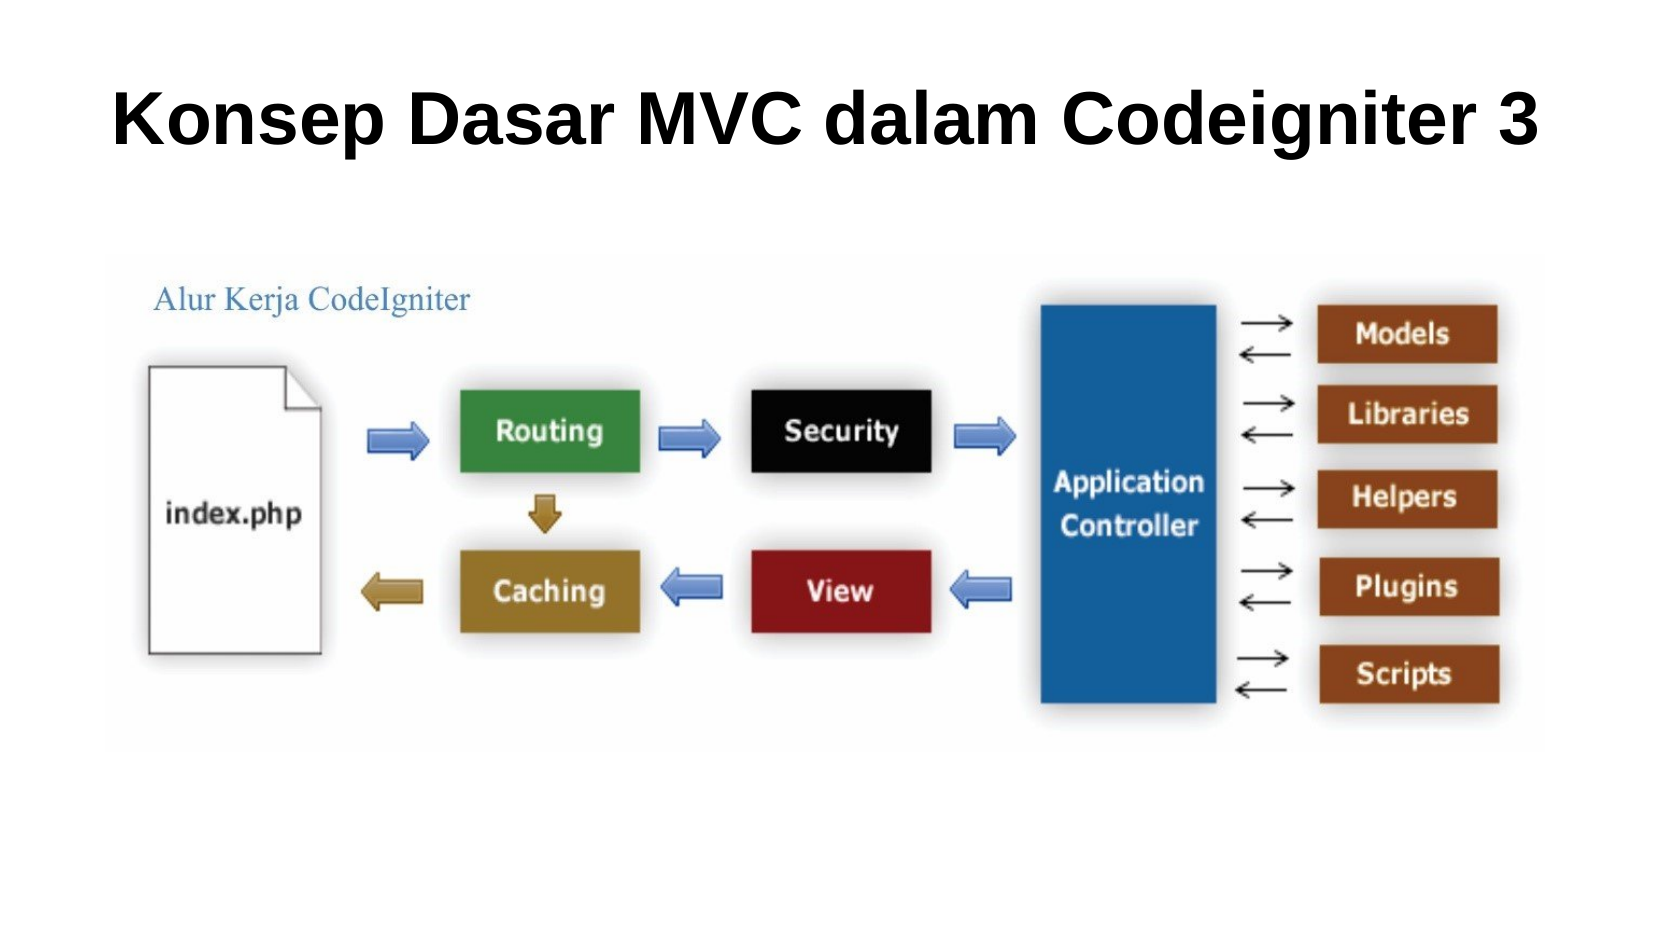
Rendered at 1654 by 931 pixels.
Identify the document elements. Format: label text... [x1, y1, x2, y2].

text_box Konsep Dasar MVC dalam Codeigniter 3 [82, 69, 1571, 160]
picture [104, 254, 1546, 753]
